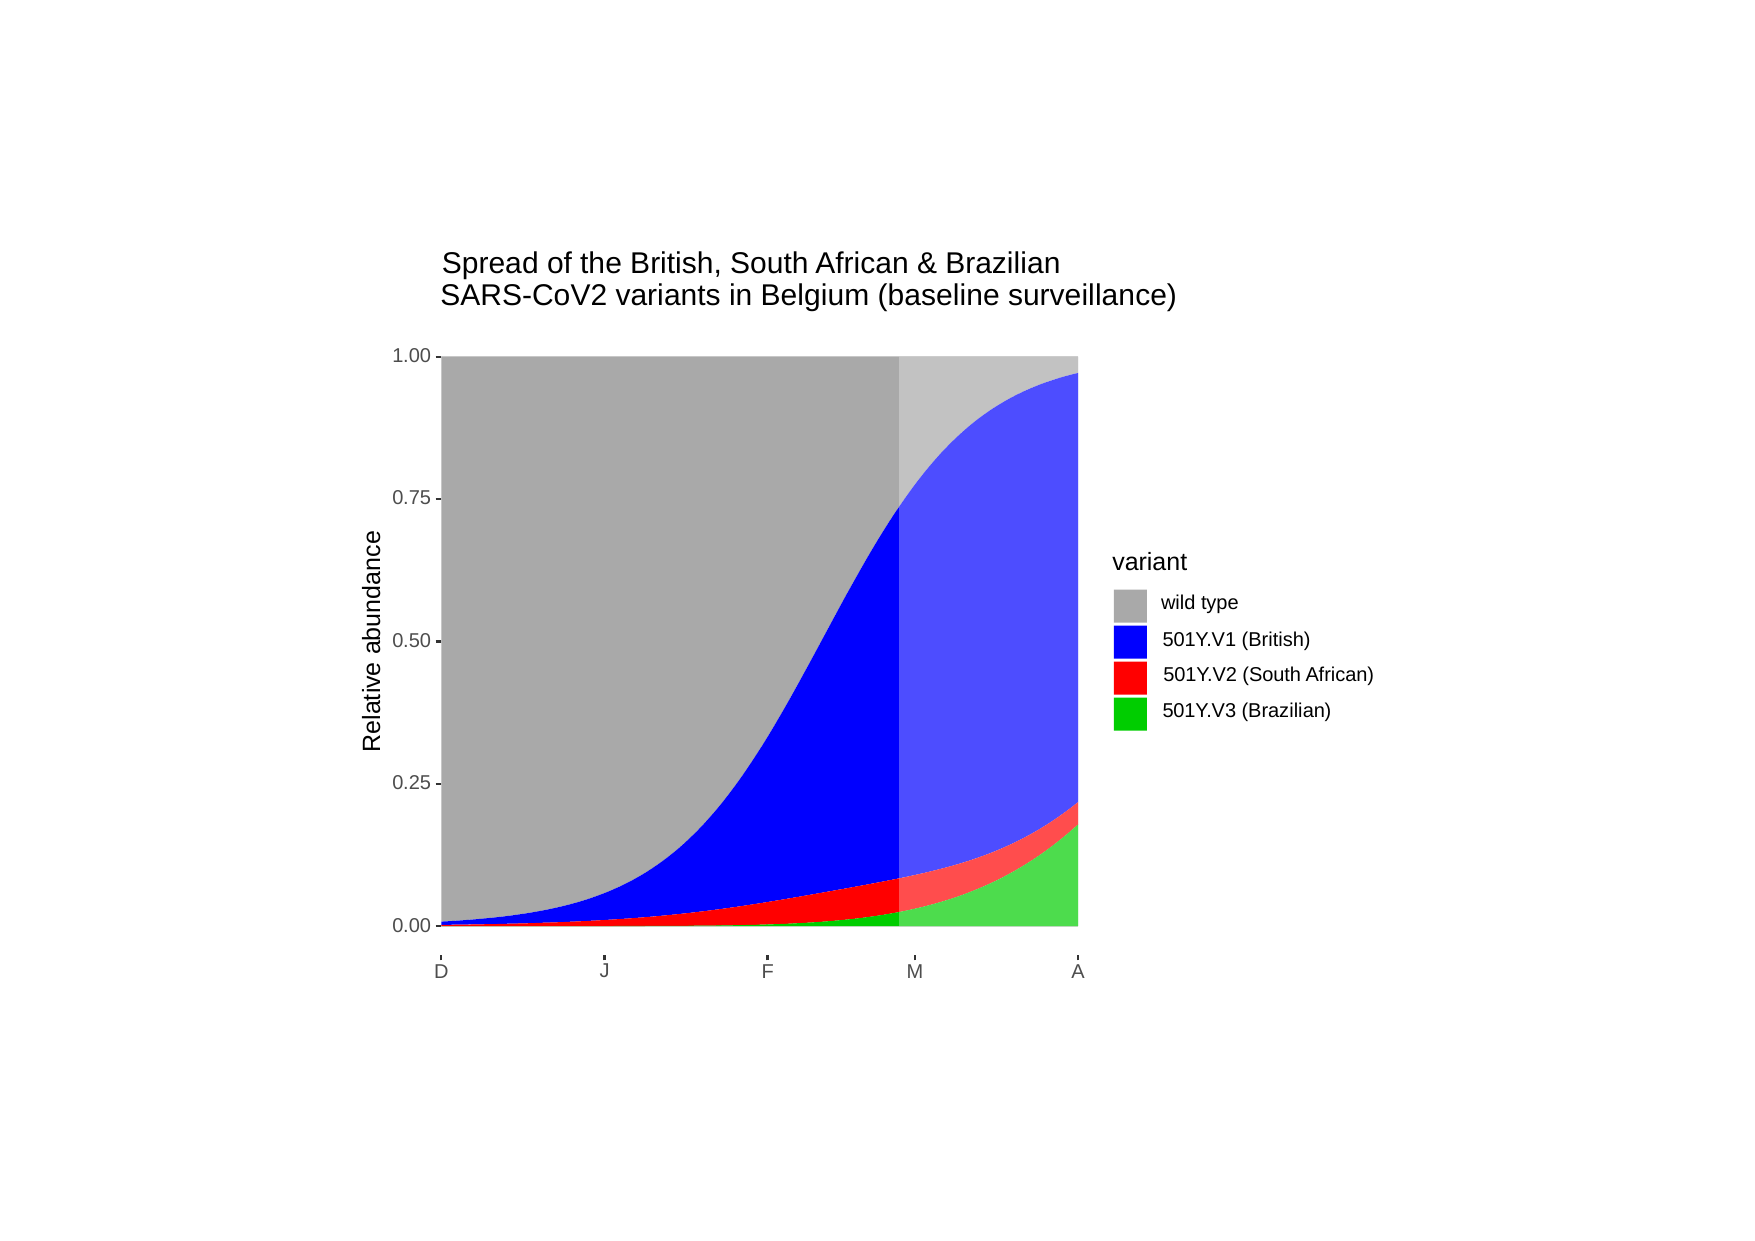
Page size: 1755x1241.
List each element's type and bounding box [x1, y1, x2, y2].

text_box [352, 244, 1403, 996]
